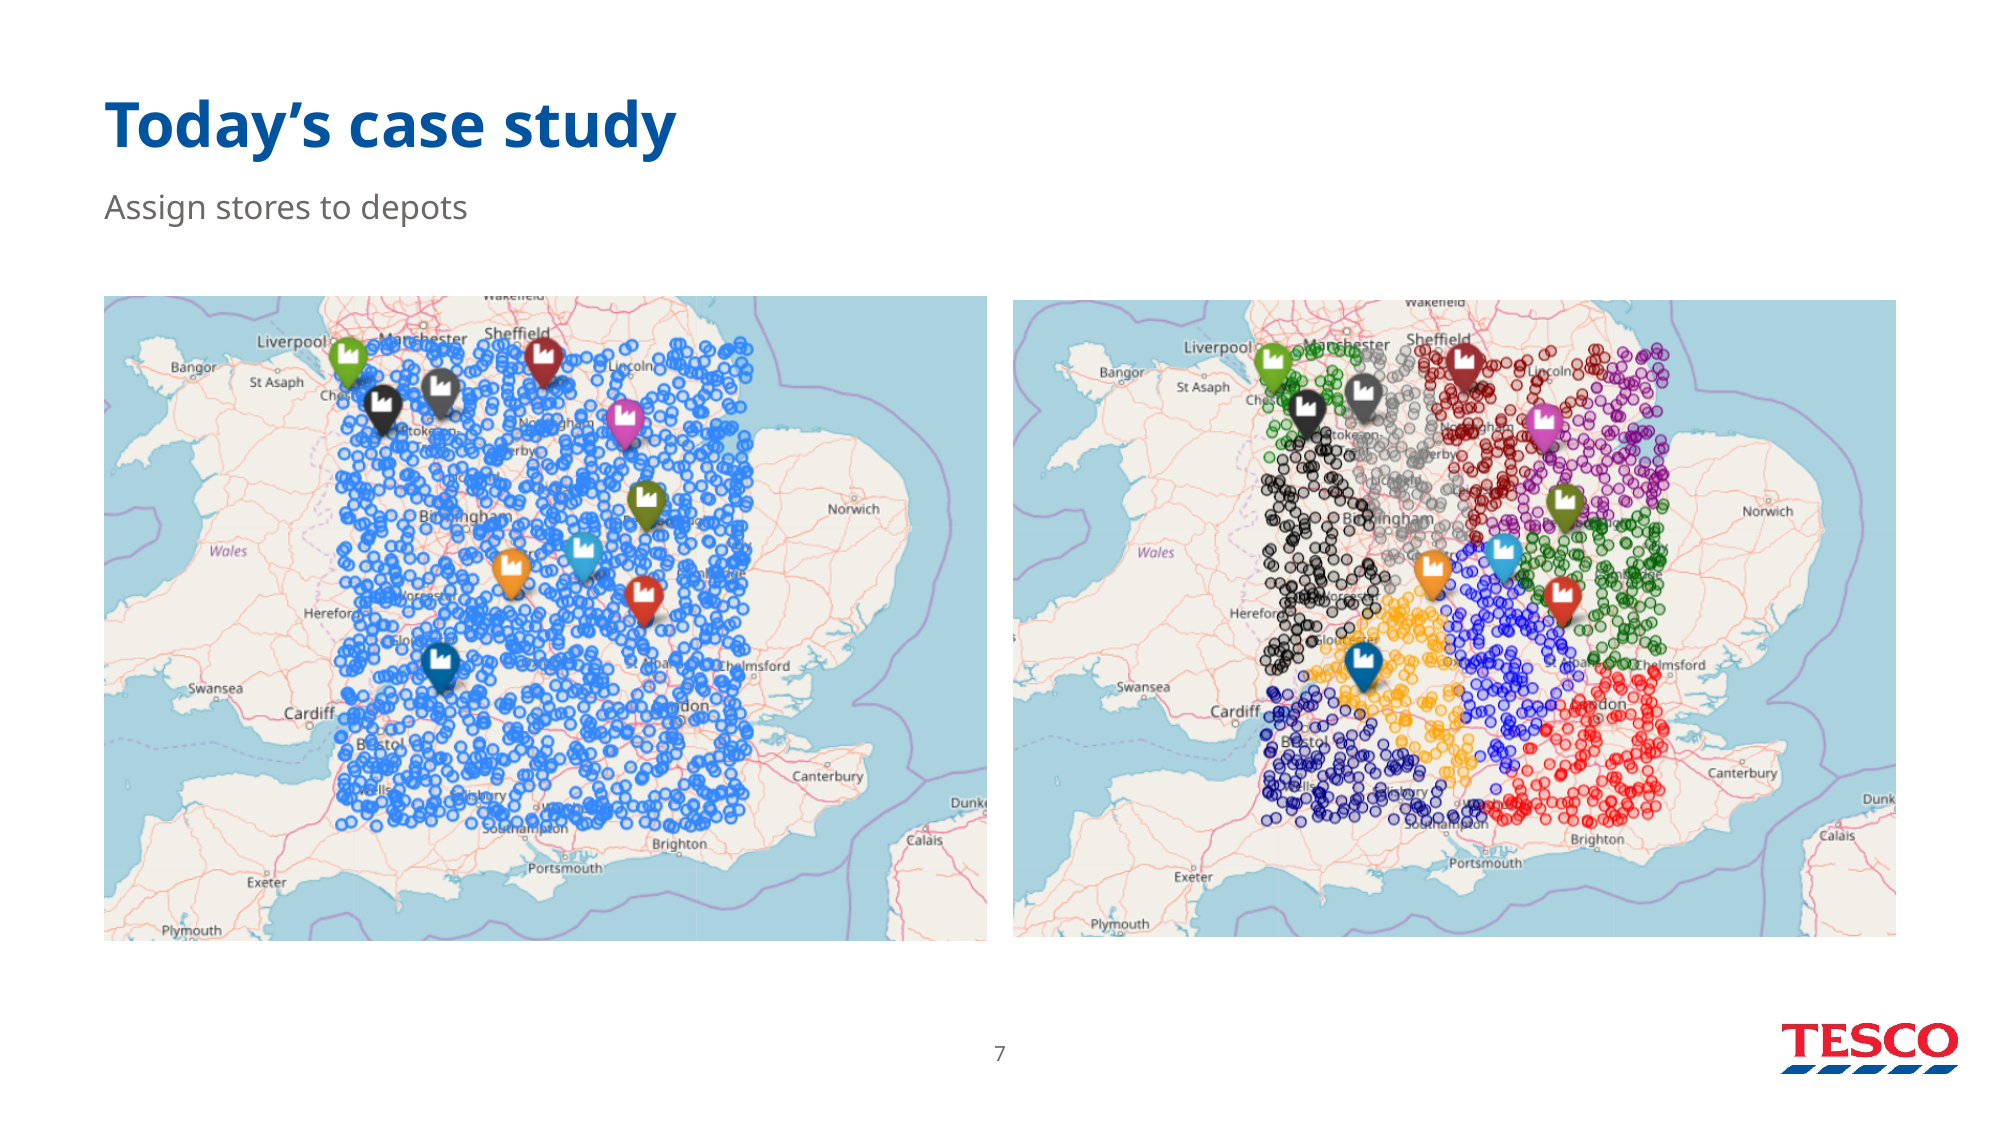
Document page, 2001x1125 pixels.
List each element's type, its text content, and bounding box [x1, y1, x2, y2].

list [1012, 300, 1896, 937]
title Today’s case study [104, 94, 1896, 190]
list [104, 296, 987, 941]
list Assign stores to depots [104, 190, 1896, 233]
picture [1780, 1023, 1958, 1074]
